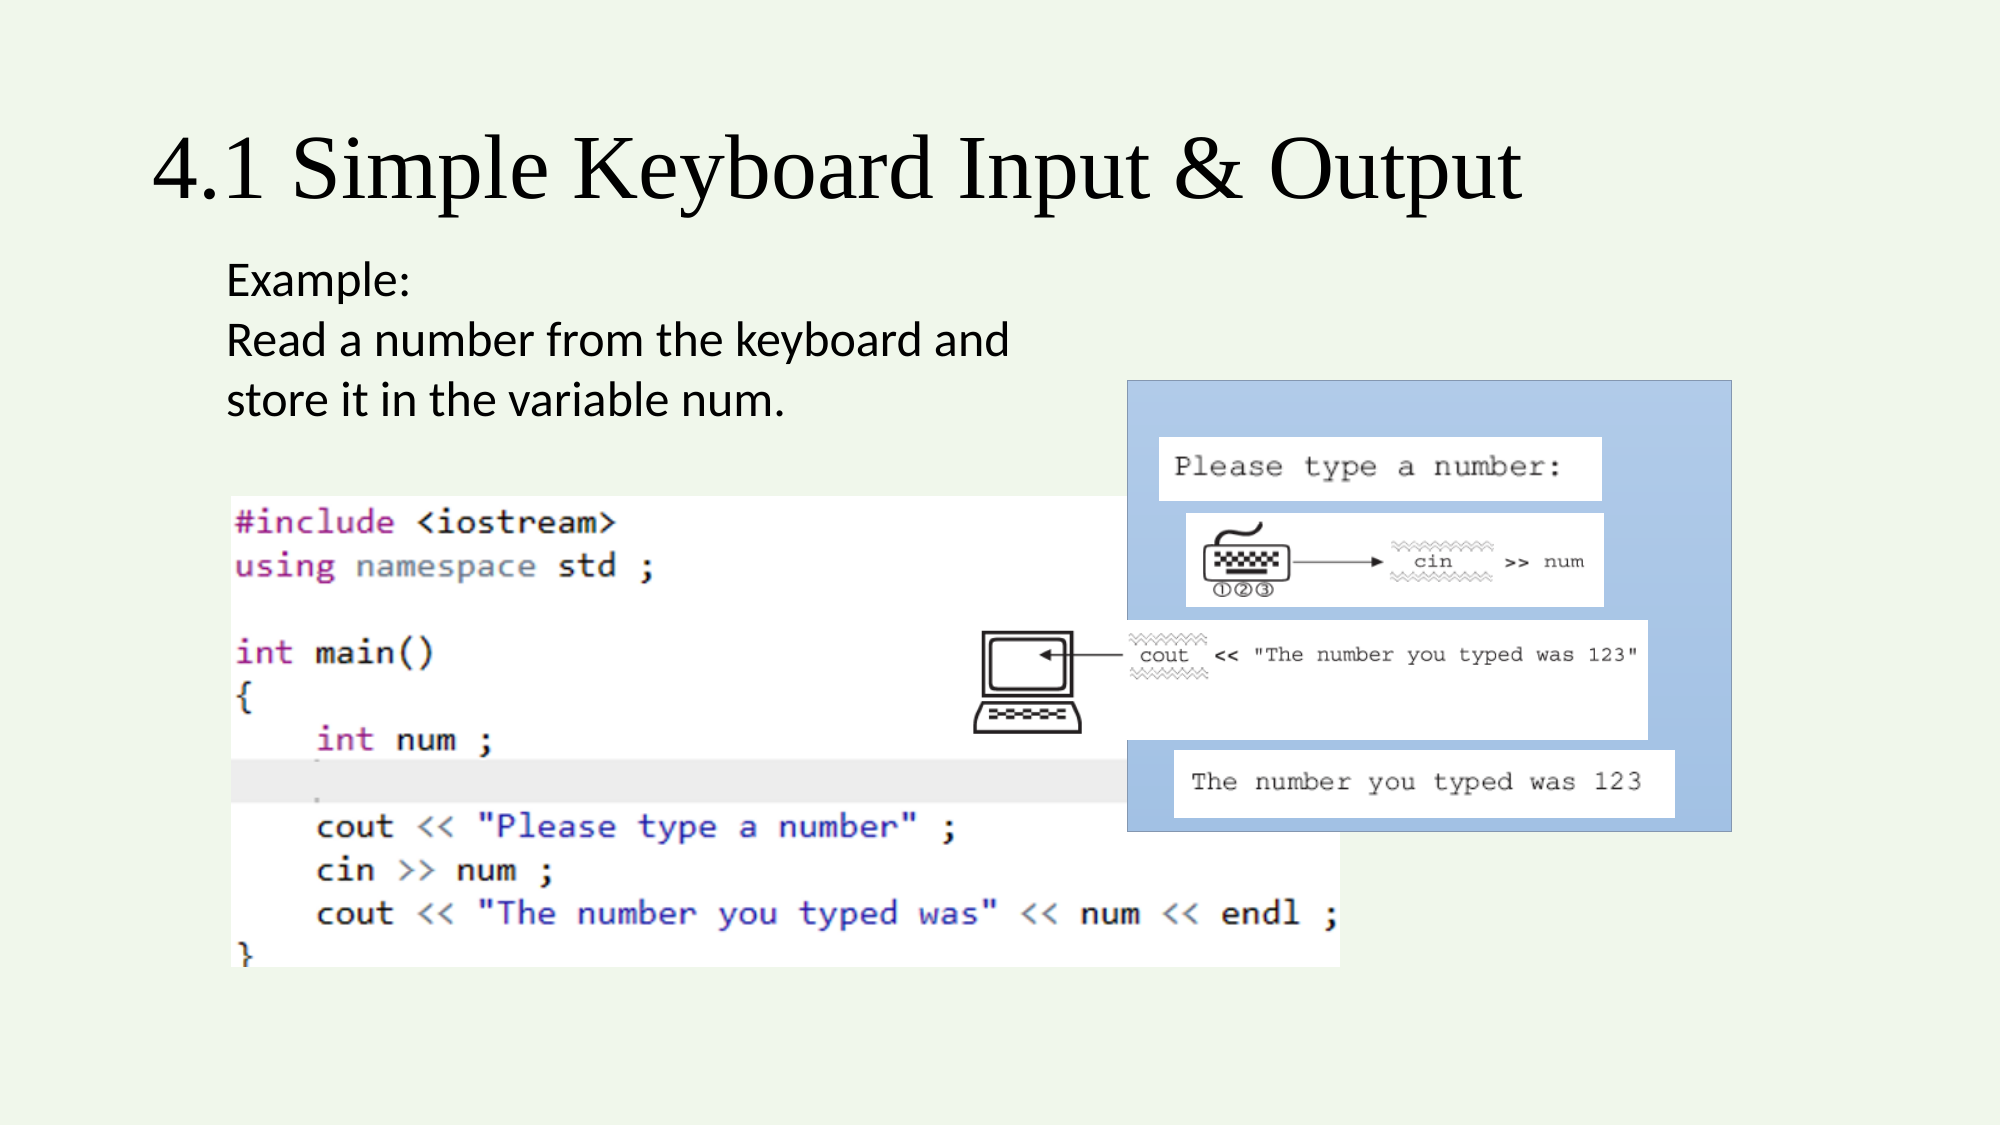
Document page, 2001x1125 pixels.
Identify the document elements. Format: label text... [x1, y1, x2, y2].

title 4.1 Simple Keyboard Input & Output [137, 59, 1863, 278]
picture [231, 437, 1675, 968]
list Example: Read a number from the keyboard and store it in the variable num. [211, 238, 1081, 1053]
text_box [1127, 380, 1732, 832]
